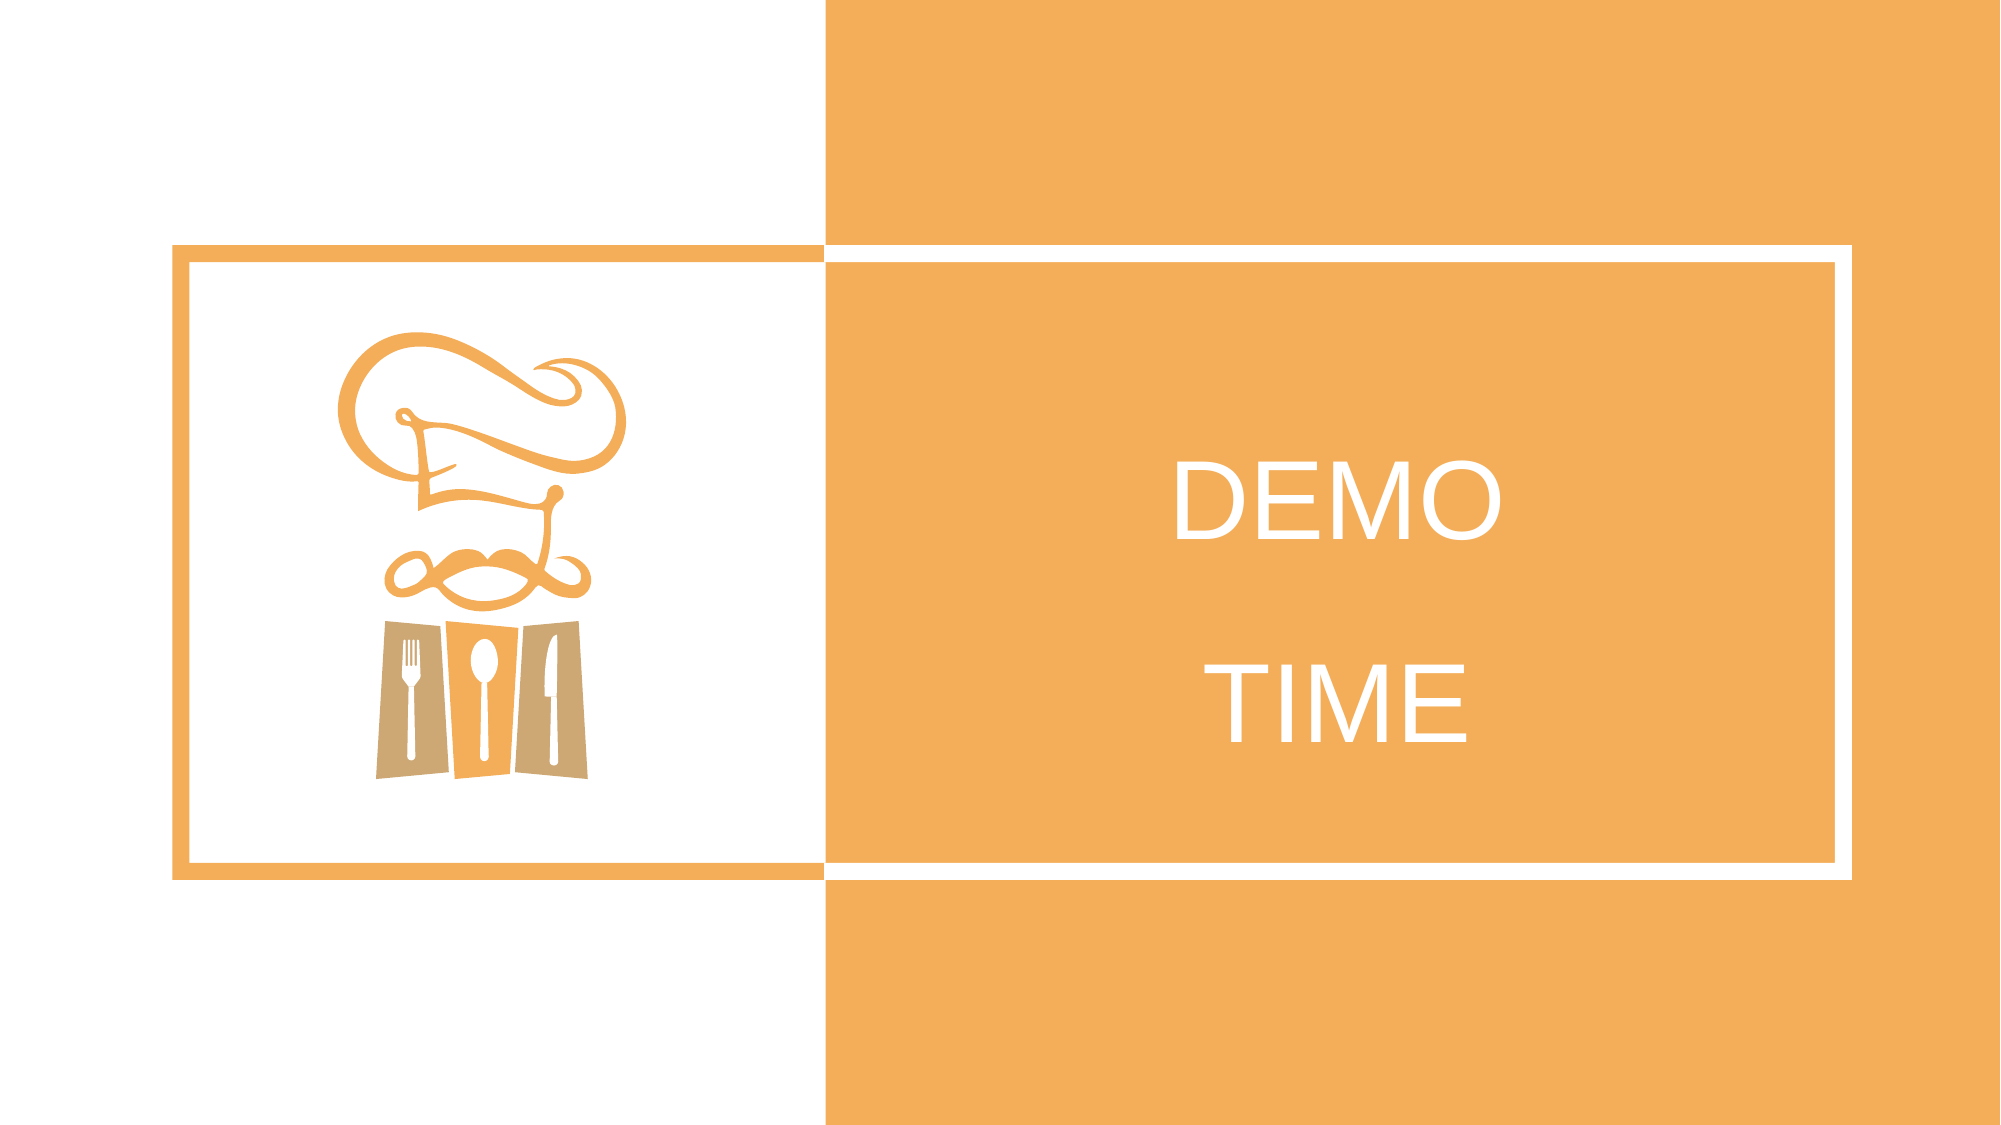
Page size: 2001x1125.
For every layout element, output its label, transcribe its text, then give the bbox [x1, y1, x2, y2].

list DEMO TIME [866, 412, 1809, 713]
